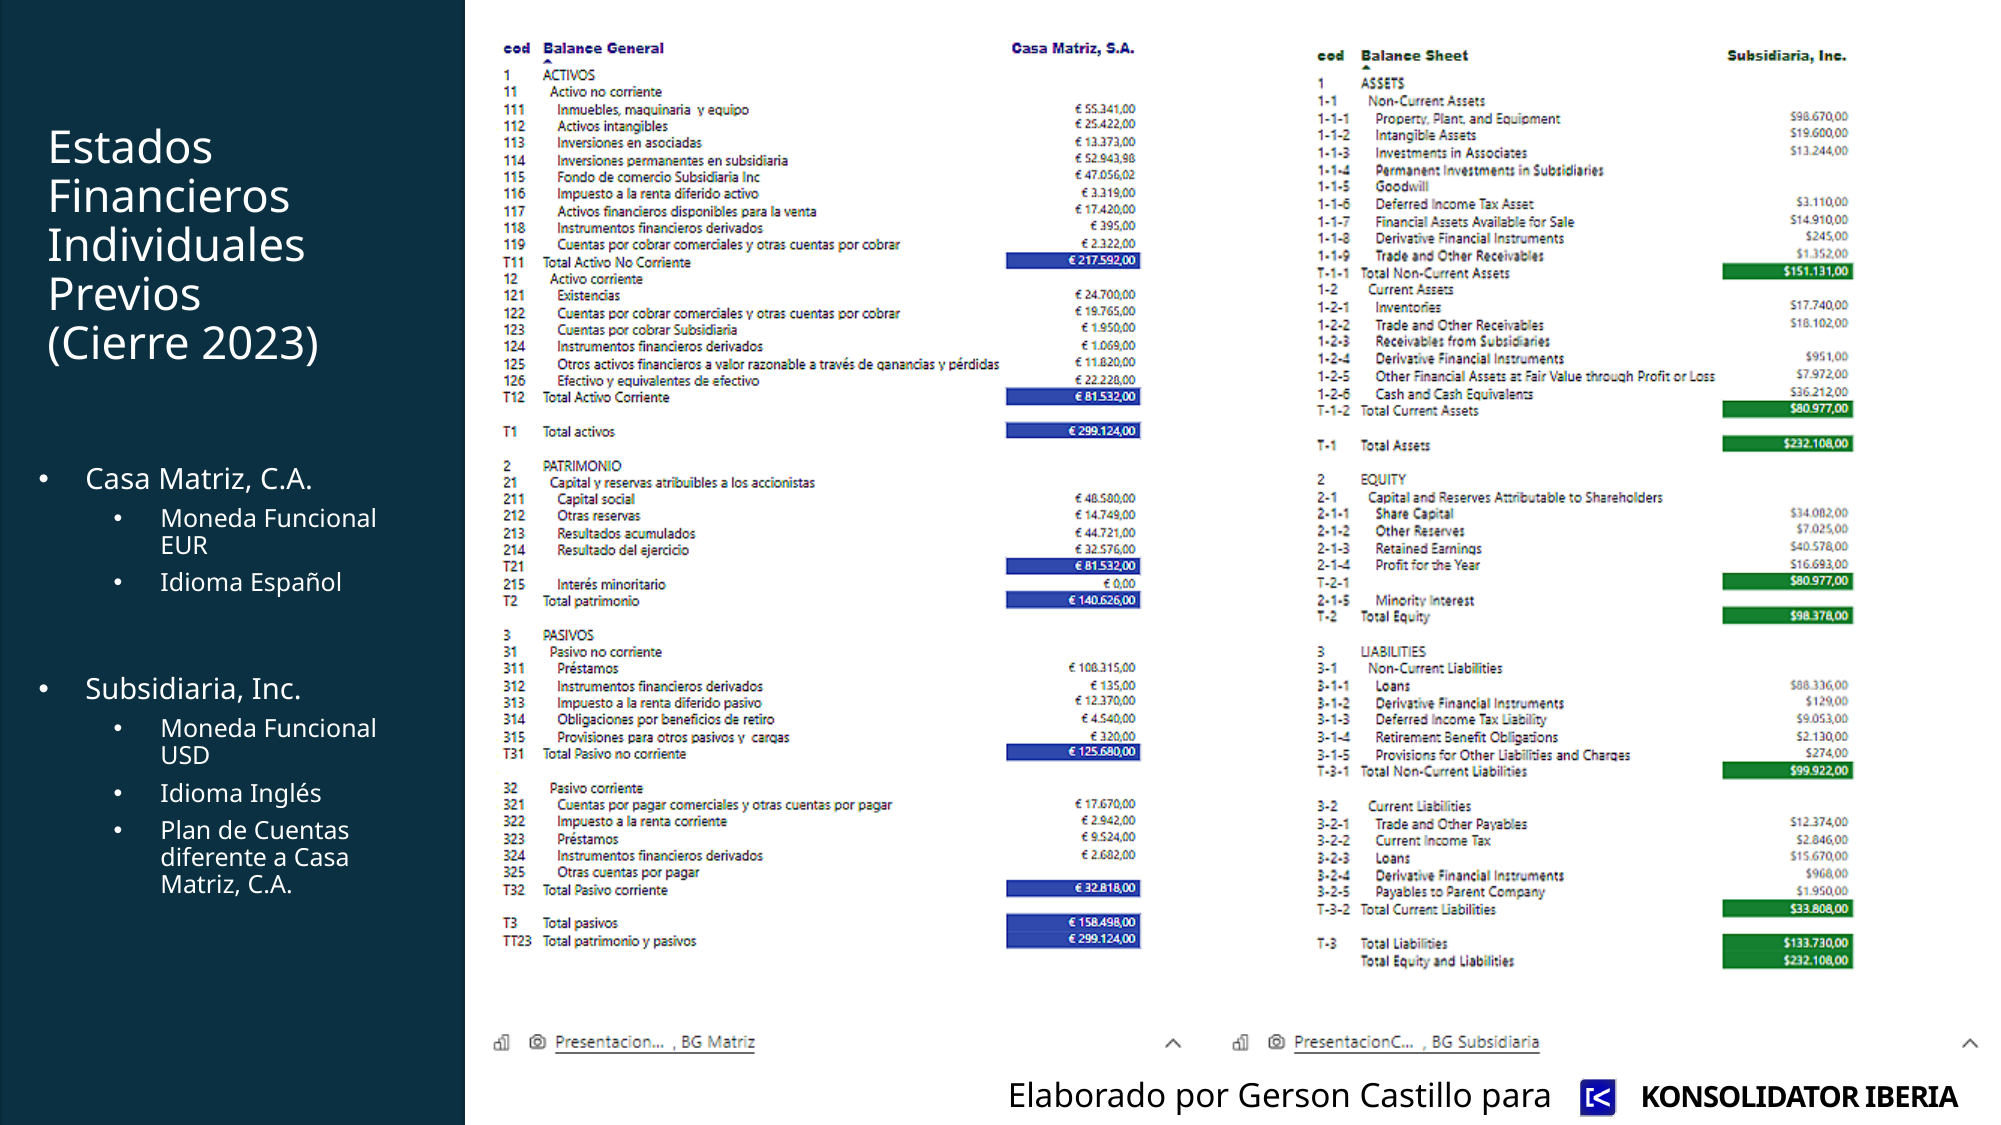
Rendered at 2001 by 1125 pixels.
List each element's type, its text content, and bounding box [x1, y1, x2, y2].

text_box [0, 0, 465, 1125]
list Casa Matriz, C.A. Moneda Funcional EUR Idioma Español Subsidiaria, Inc. Moneda Funcional USD Idioma Inglés Plan de Cuentas diferente a Casa Matriz, C.A. [23, 456, 412, 1082]
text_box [753, 1070, 1997, 1125]
picture [1215, 16, 2000, 1057]
picture [476, 16, 1203, 1057]
title Estados Financieros Individuales Previos (Cierre 2023) [32, 114, 476, 377]
